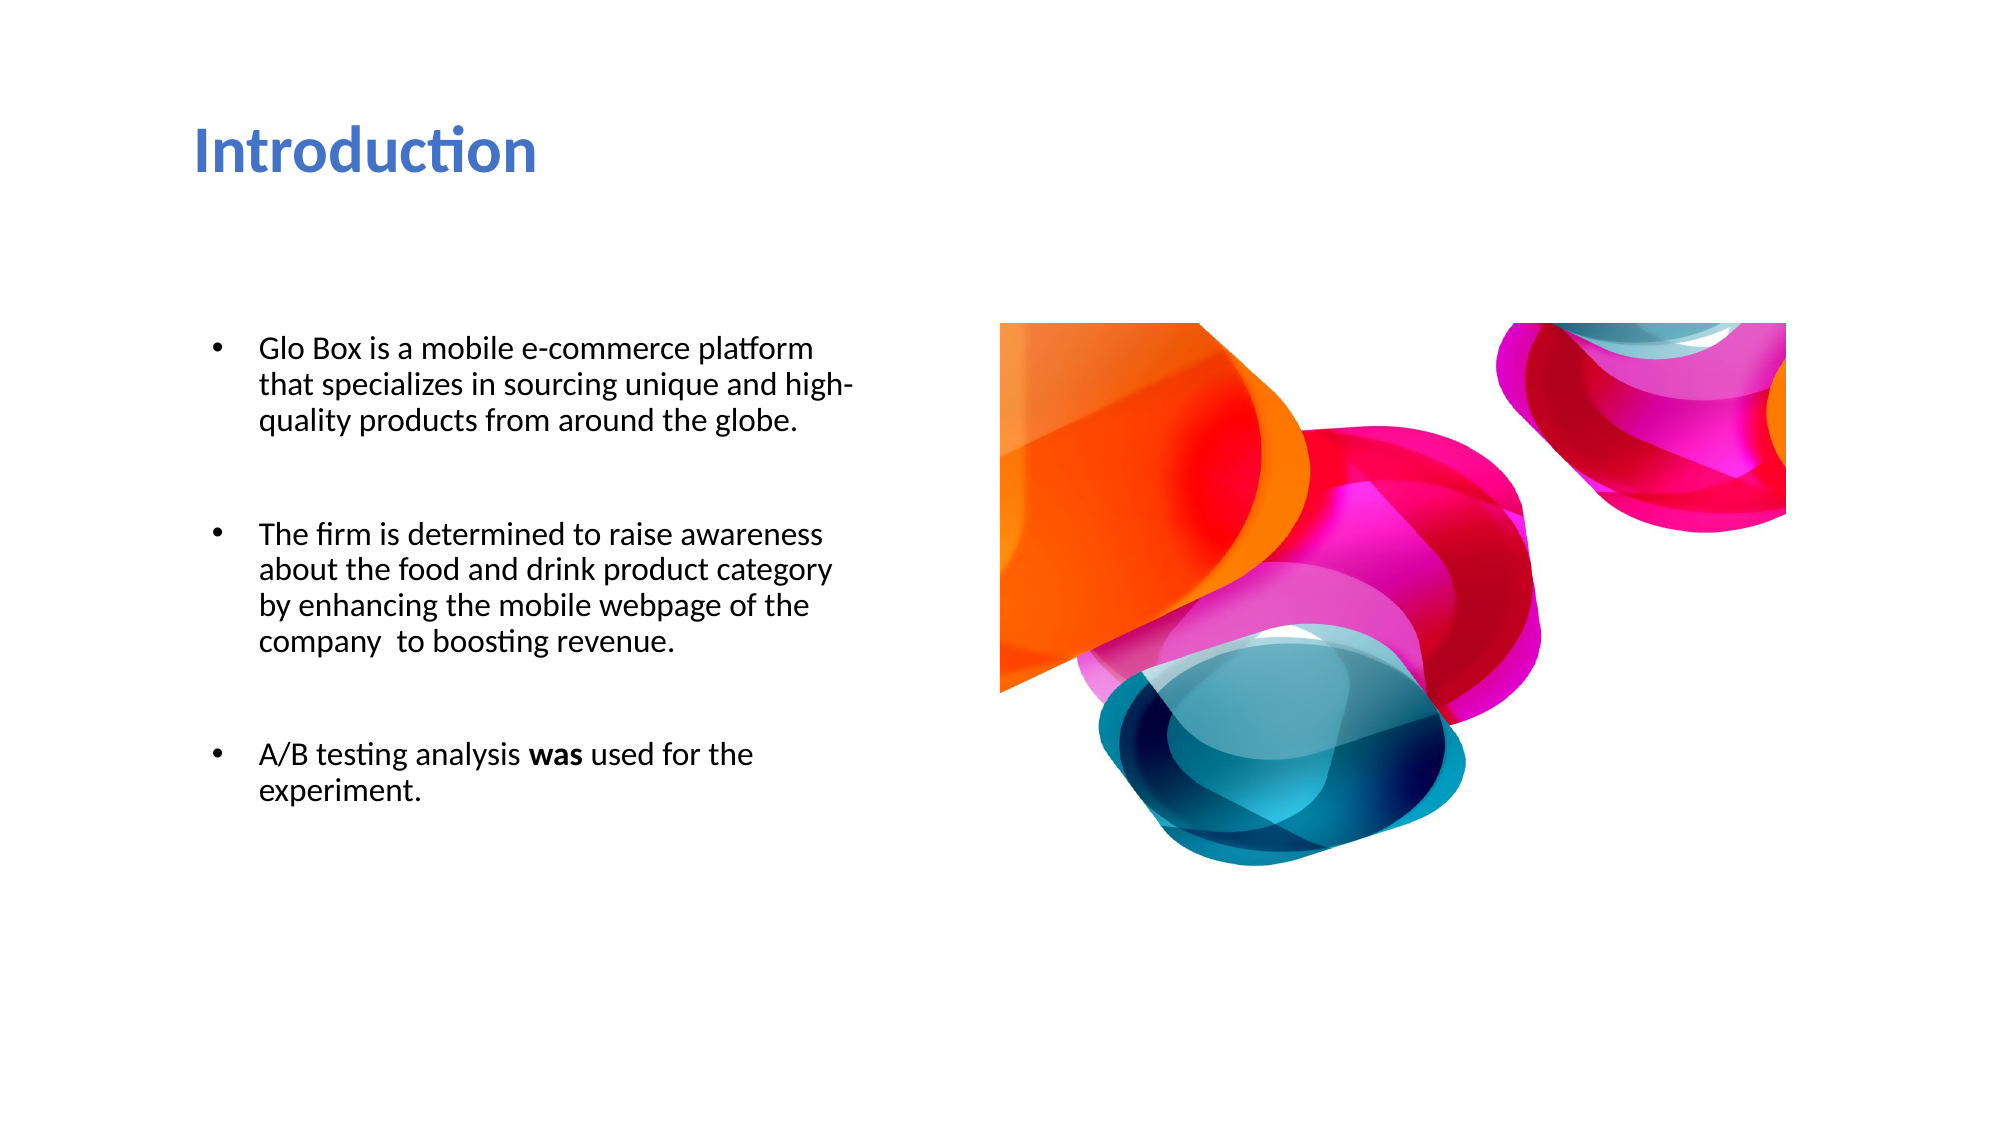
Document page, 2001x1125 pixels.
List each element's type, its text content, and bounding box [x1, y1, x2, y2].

picture [999, 323, 1786, 906]
text_box Glo Box is a mobile e-commerce platform that specializes in sourcing unique and high-quality products from around the globe. The firm is determined to raise awareness about the food and drink product category by enhancing the mobile webpage of the company to boosting revenue. A/B testing analysis was used for the experiment. [178, 323, 888, 912]
text_box Introduction [178, 96, 1848, 206]
